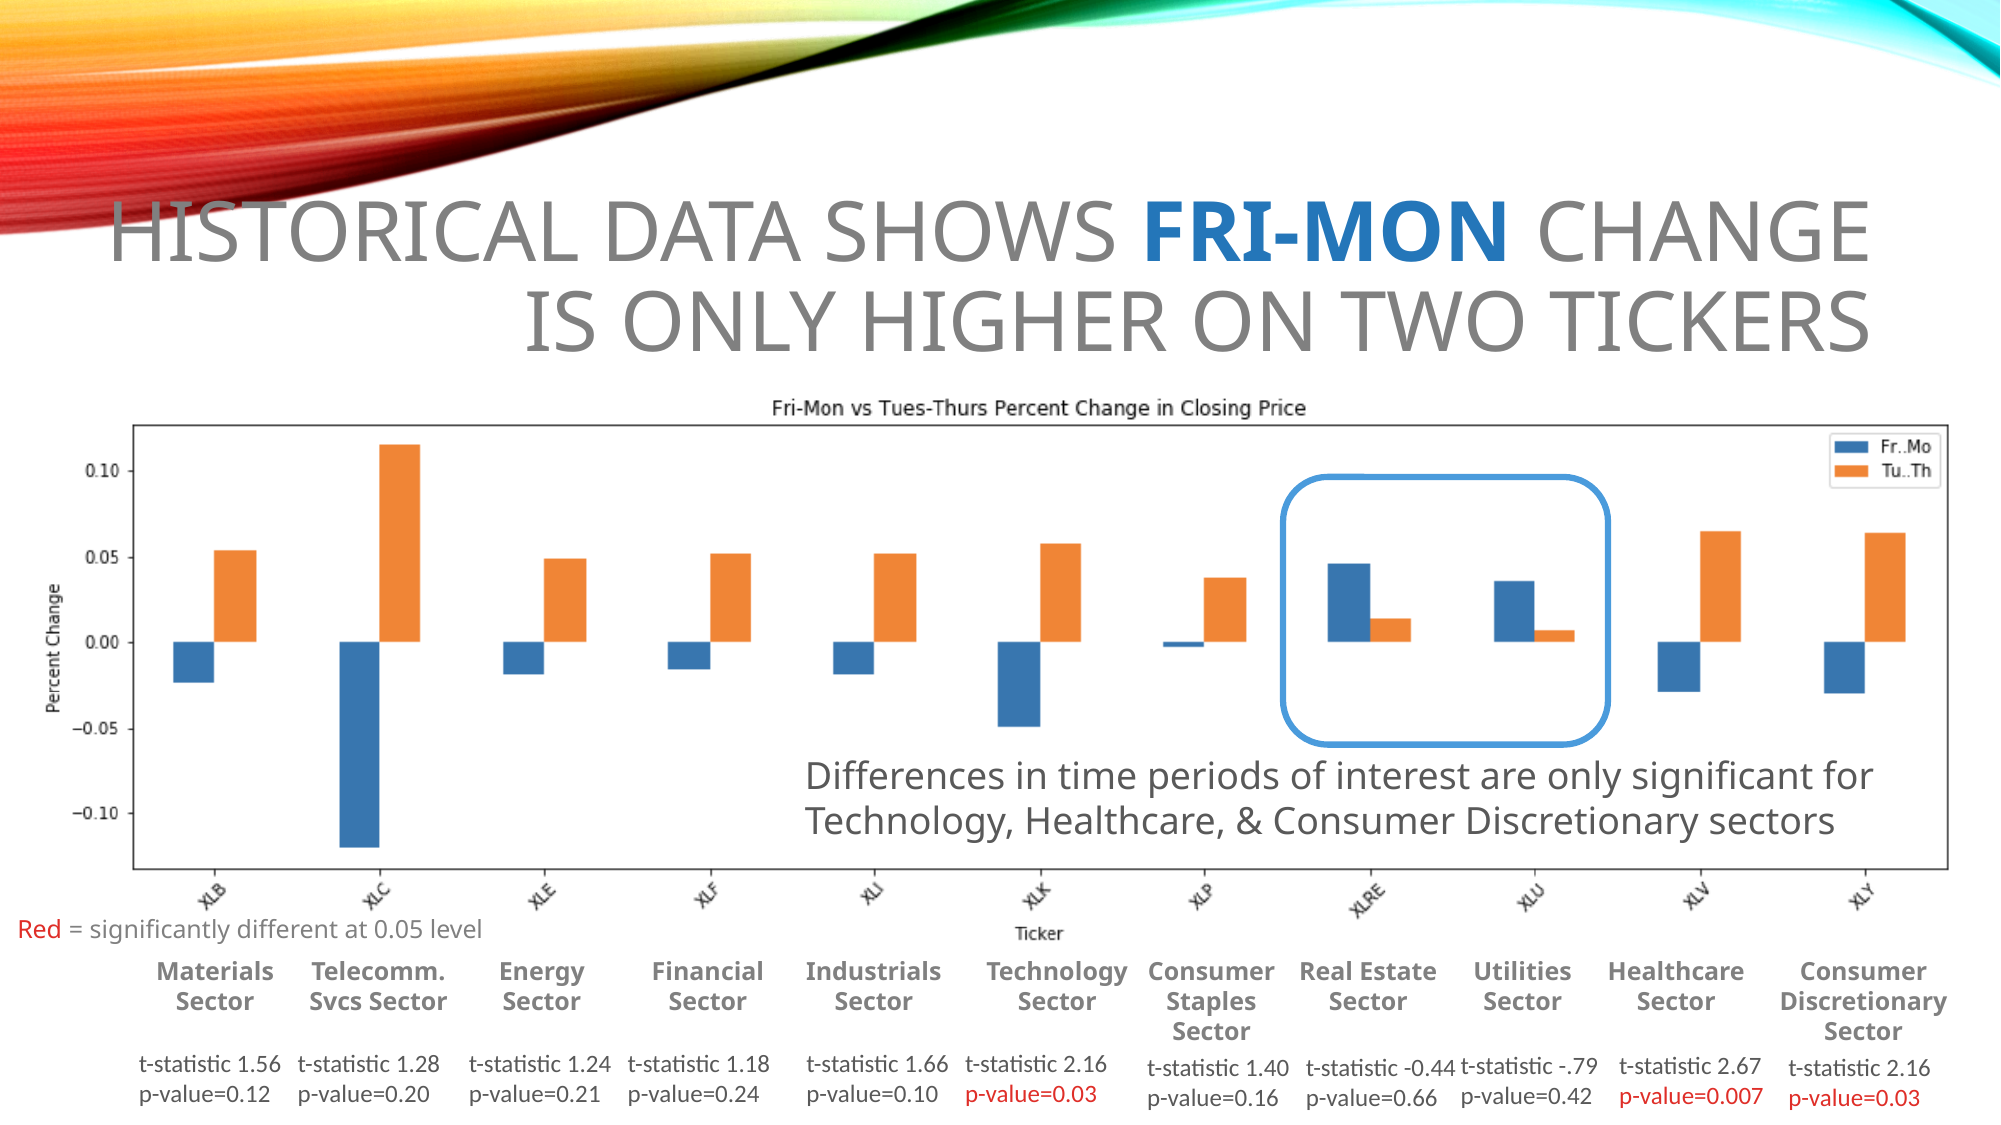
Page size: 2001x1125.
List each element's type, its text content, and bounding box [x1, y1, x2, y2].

text_box t-statistic -.79 p-value=0.42 [1445, 1041, 1614, 1125]
text_box Healthcare Sector [1578, 966, 1757, 1023]
text_box t-statistic -0.44 p-value=0.66 [1291, 1044, 1445, 1119]
title Historical data shows Fri-Mon change is only higher on two tickers [78, 173, 1888, 377]
text_box t-statistic 1.40 p-value=0.16 [1132, 1044, 1291, 1119]
text_box t-statistic 1.18 p-value=0.24 [612, 1040, 786, 1115]
text_box Real Estate Sector [1282, 966, 1437, 1023]
text_box t-statistic 2.16 p-value=0.03 [1773, 1044, 1947, 1125]
text_box t-statistic 1.24 p-value=0.21 [454, 1040, 612, 1115]
text_box Financial Sector [624, 966, 790, 1023]
picture [0, 0, 2000, 237]
text_box Technology Sector [957, 966, 1111, 1023]
text_box Telecomm. Svcs Sector [291, 966, 458, 1023]
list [5, 377, 1982, 966]
text_box t-statistic 1.56 p-value=0.12 [123, 1040, 282, 1115]
text_box Utilities Sector [1437, 966, 1578, 1023]
text_box Industrials Sector [790, 966, 957, 1023]
text_box Energy Sector [458, 966, 624, 1023]
text_box t-statistic 2.67 p-value=0.007 [1604, 1041, 1780, 1117]
text_box Consumer Staples Sector [1111, 966, 1312, 1053]
text_box Materials Sector [112, 966, 291, 1023]
text_box Consumer Discretionary Sector [1757, 966, 1970, 1053]
text_box t-statistic 2.16 p-value=0.03 [950, 1040, 1123, 1115]
text_box t-statistic 1.66 p-value=0.10 [791, 1040, 950, 1115]
text_box t-statistic 1.28 p-value=0.20 [282, 1040, 454, 1115]
